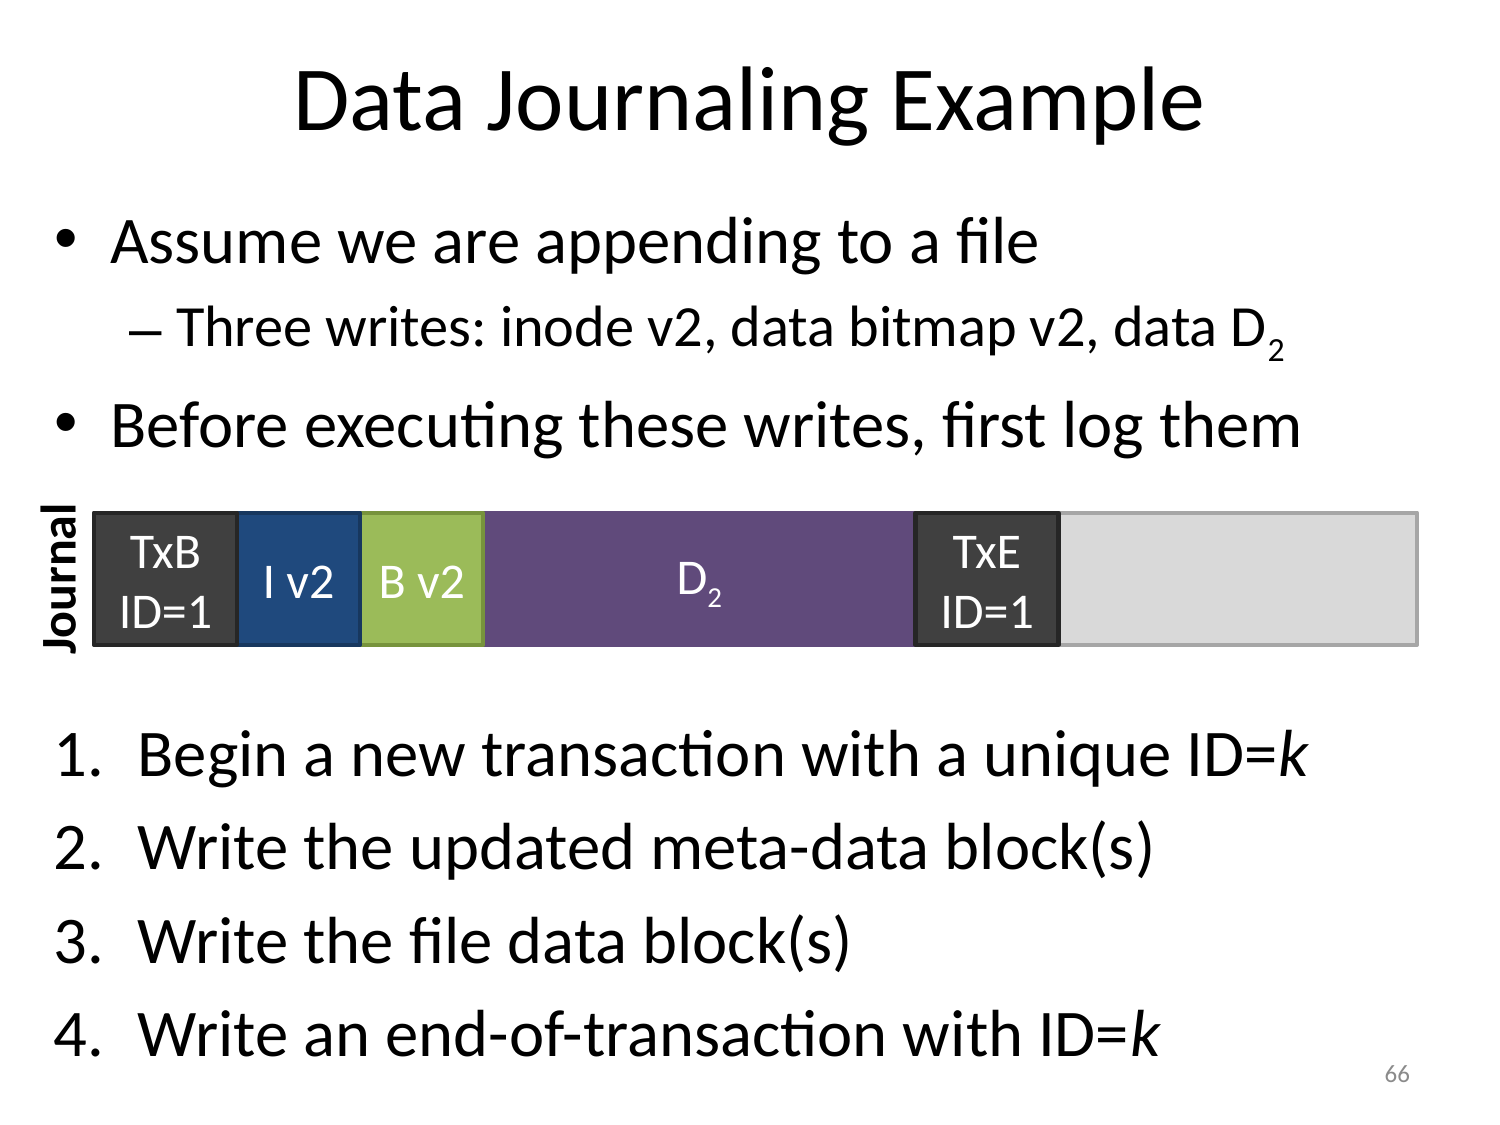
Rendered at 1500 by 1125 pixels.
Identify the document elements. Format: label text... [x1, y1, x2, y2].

text_box [1061, 511, 1419, 647]
text_box B v2 [362, 511, 485, 647]
text_box I v2 [239, 511, 362, 647]
text_box TxB ID=1 [92, 511, 239, 647]
text_box Begin a new transaction with a unique ID=k Write the updated meta-data block(s) Write the file data block(s) Write an end-of-transaction with ID=k [38, 702, 1463, 1118]
list Assume we are appending to a file Three writes: inode v2, data bitmap v2, data D2 Before executing these writes, first log them [39, 189, 1463, 486]
text_box Journal [18, 488, 93, 670]
title Data Journaling Example [75, 0, 1425, 188]
text_box TxE ID=1 [913, 511, 1061, 647]
text_box D2 [485, 511, 913, 647]
